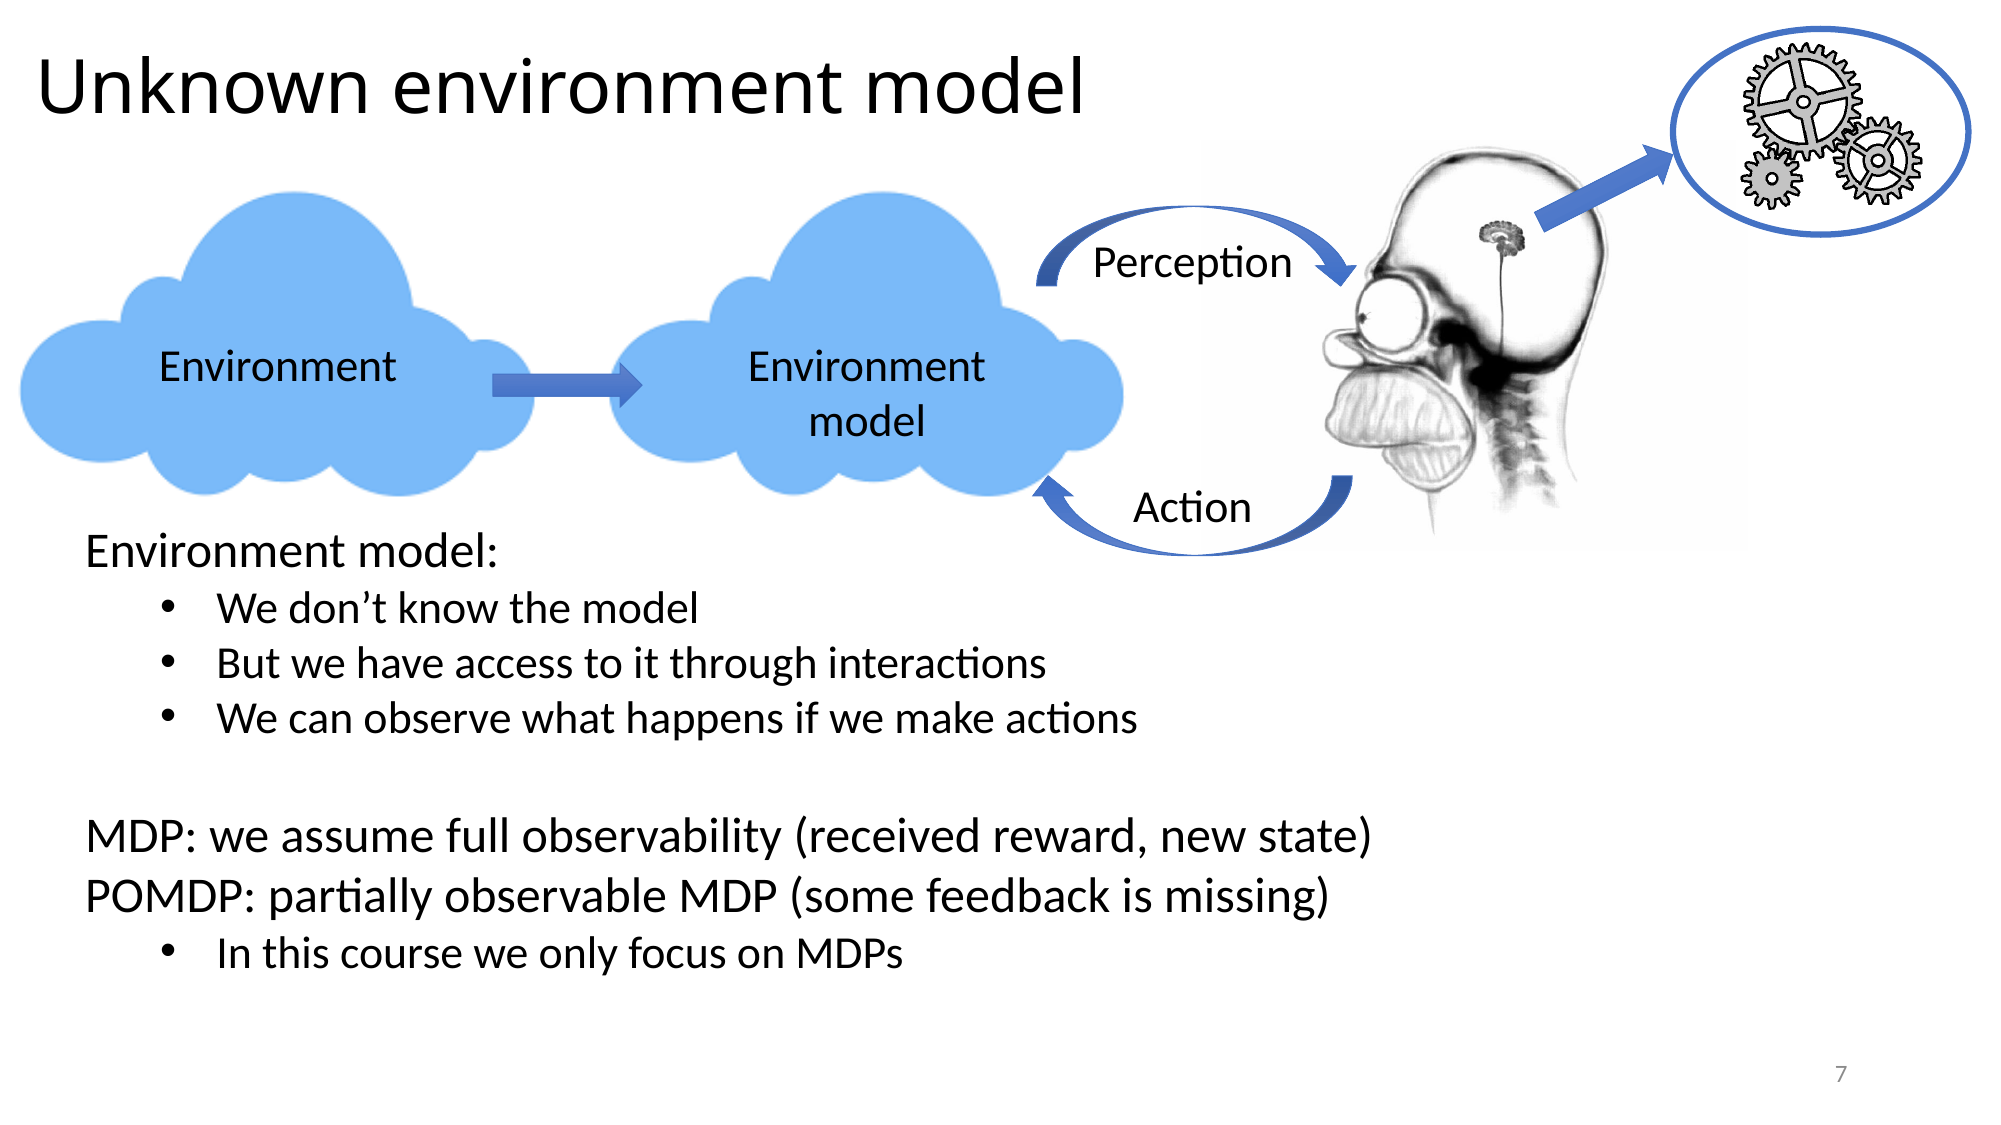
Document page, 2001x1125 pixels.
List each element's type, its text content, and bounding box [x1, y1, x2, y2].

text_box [15, 175, 539, 595]
title Unknown environment model [20, 0, 1444, 183]
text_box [604, 175, 1128, 595]
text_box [1036, 206, 1361, 296]
picture [1201, 140, 1748, 551]
text_box [539, 373, 604, 397]
text_box Environment model: We don’t know the model But we have access to it through interactions We can observe what happens if we make actions MDP: we assume full observability (received reward, new state) POMDP: partially observable MDP (some feedback is missing) In this course we only focus on MDPs [70, 510, 1907, 1085]
slide_number 7 [1412, 1042, 1863, 1103]
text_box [1531, 28, 1969, 235]
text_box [1028, 469, 1353, 556]
